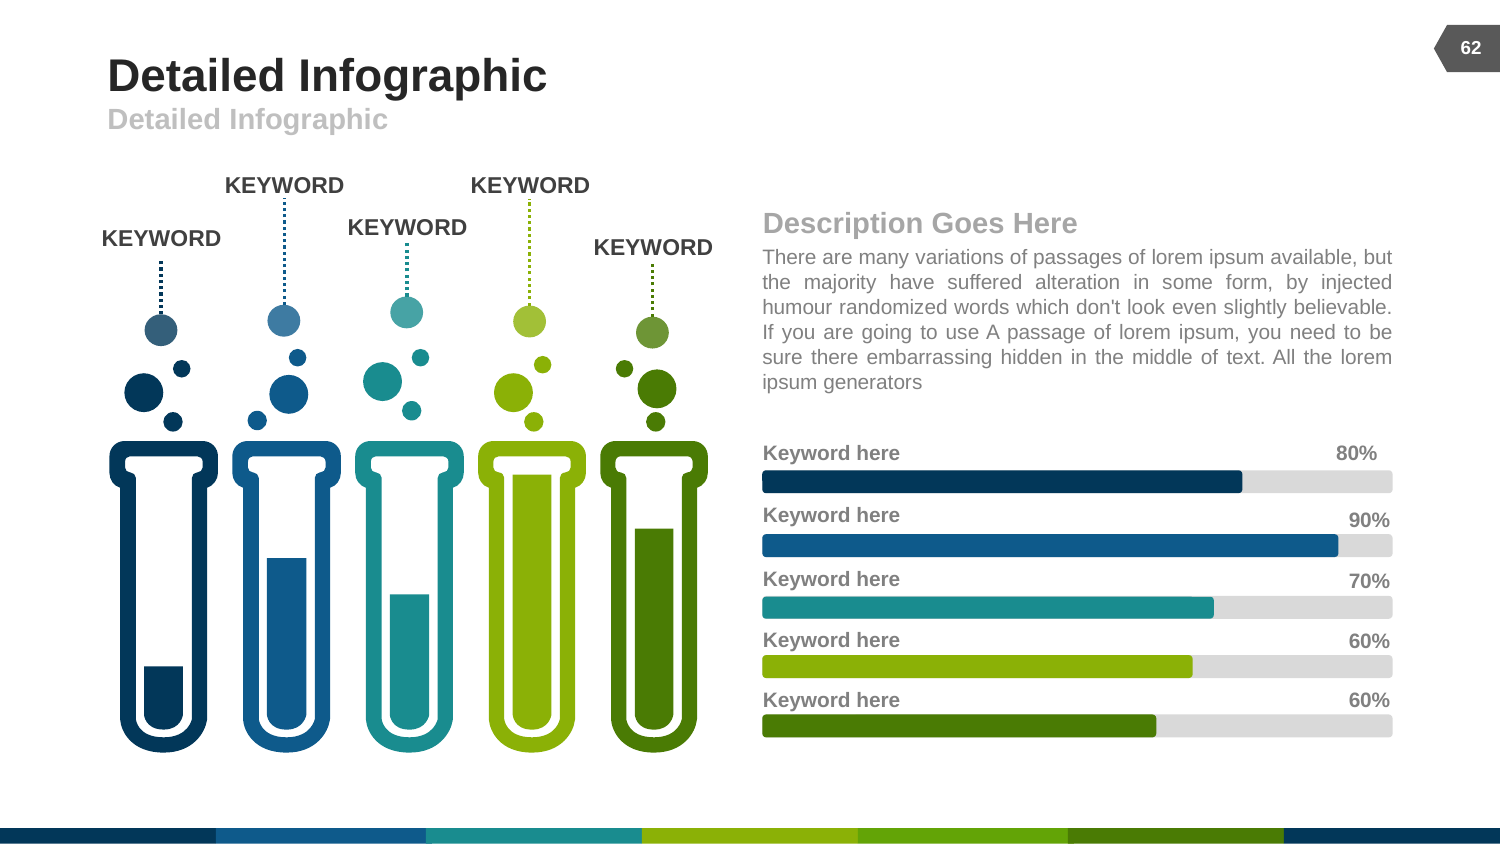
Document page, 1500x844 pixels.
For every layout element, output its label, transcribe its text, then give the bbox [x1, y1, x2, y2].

text_box There are many variations of passages of lorem ipsum available, but the majority have suffered alteration in some form, by injected humour randomized words which don't look even slightly believable. If you are going to use A passage of lorem ipsum, you need to be sure there embarrassing hidden in the middle of text. All the lorem ipsum generators [762, 243, 1393, 394]
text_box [223, 169, 346, 338]
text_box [762, 439, 1393, 494]
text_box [346, 212, 469, 329]
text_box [762, 685, 1393, 738]
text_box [124, 359, 191, 432]
title Detailed Infographic [107, 43, 1033, 102]
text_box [762, 564, 1393, 619]
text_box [100, 223, 223, 347]
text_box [762, 500, 1393, 558]
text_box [232, 440, 342, 753]
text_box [477, 440, 587, 753]
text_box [493, 355, 552, 432]
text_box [109, 440, 219, 753]
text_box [469, 170, 592, 338]
text_box Description Goes Here [762, 204, 1079, 240]
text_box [762, 626, 1393, 679]
slide_number 62 [1439, 24, 1500, 70]
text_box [354, 440, 464, 753]
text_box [615, 359, 677, 432]
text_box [592, 232, 715, 349]
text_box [362, 348, 430, 421]
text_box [247, 348, 309, 431]
list Detailed Infographic [107, 101, 783, 135]
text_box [600, 440, 709, 753]
